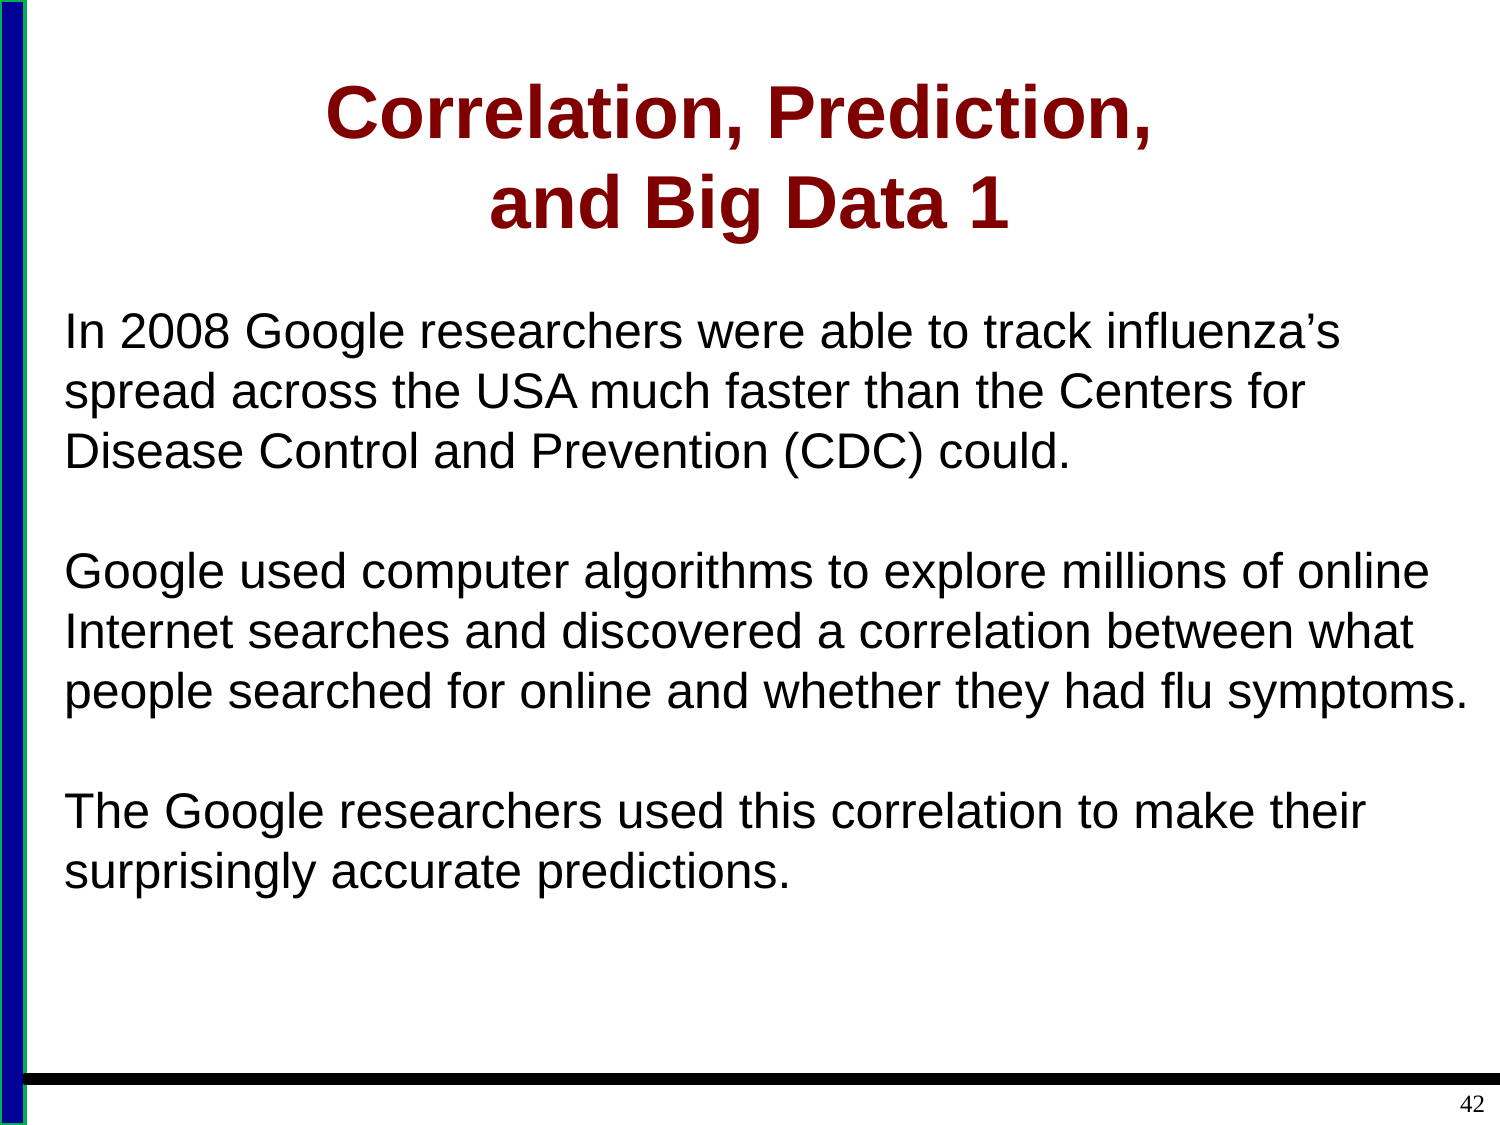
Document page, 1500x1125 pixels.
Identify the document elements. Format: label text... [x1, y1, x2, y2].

text_box In 2008 Google researchers were able to track influenza’s spread across the USA much faster than the Centers for Disease Control and Prevention (CDC) could. Google used computer algorithms to explore millions of online Internet searches and discovered a correlation between what people searched for online and whether they had flu symptoms. The Google researchers used this correlation to make their surprisingly accurate predictions. [49, 291, 1487, 907]
title Correlation, Prediction, and Big Data 1 [74, 59, 1426, 248]
